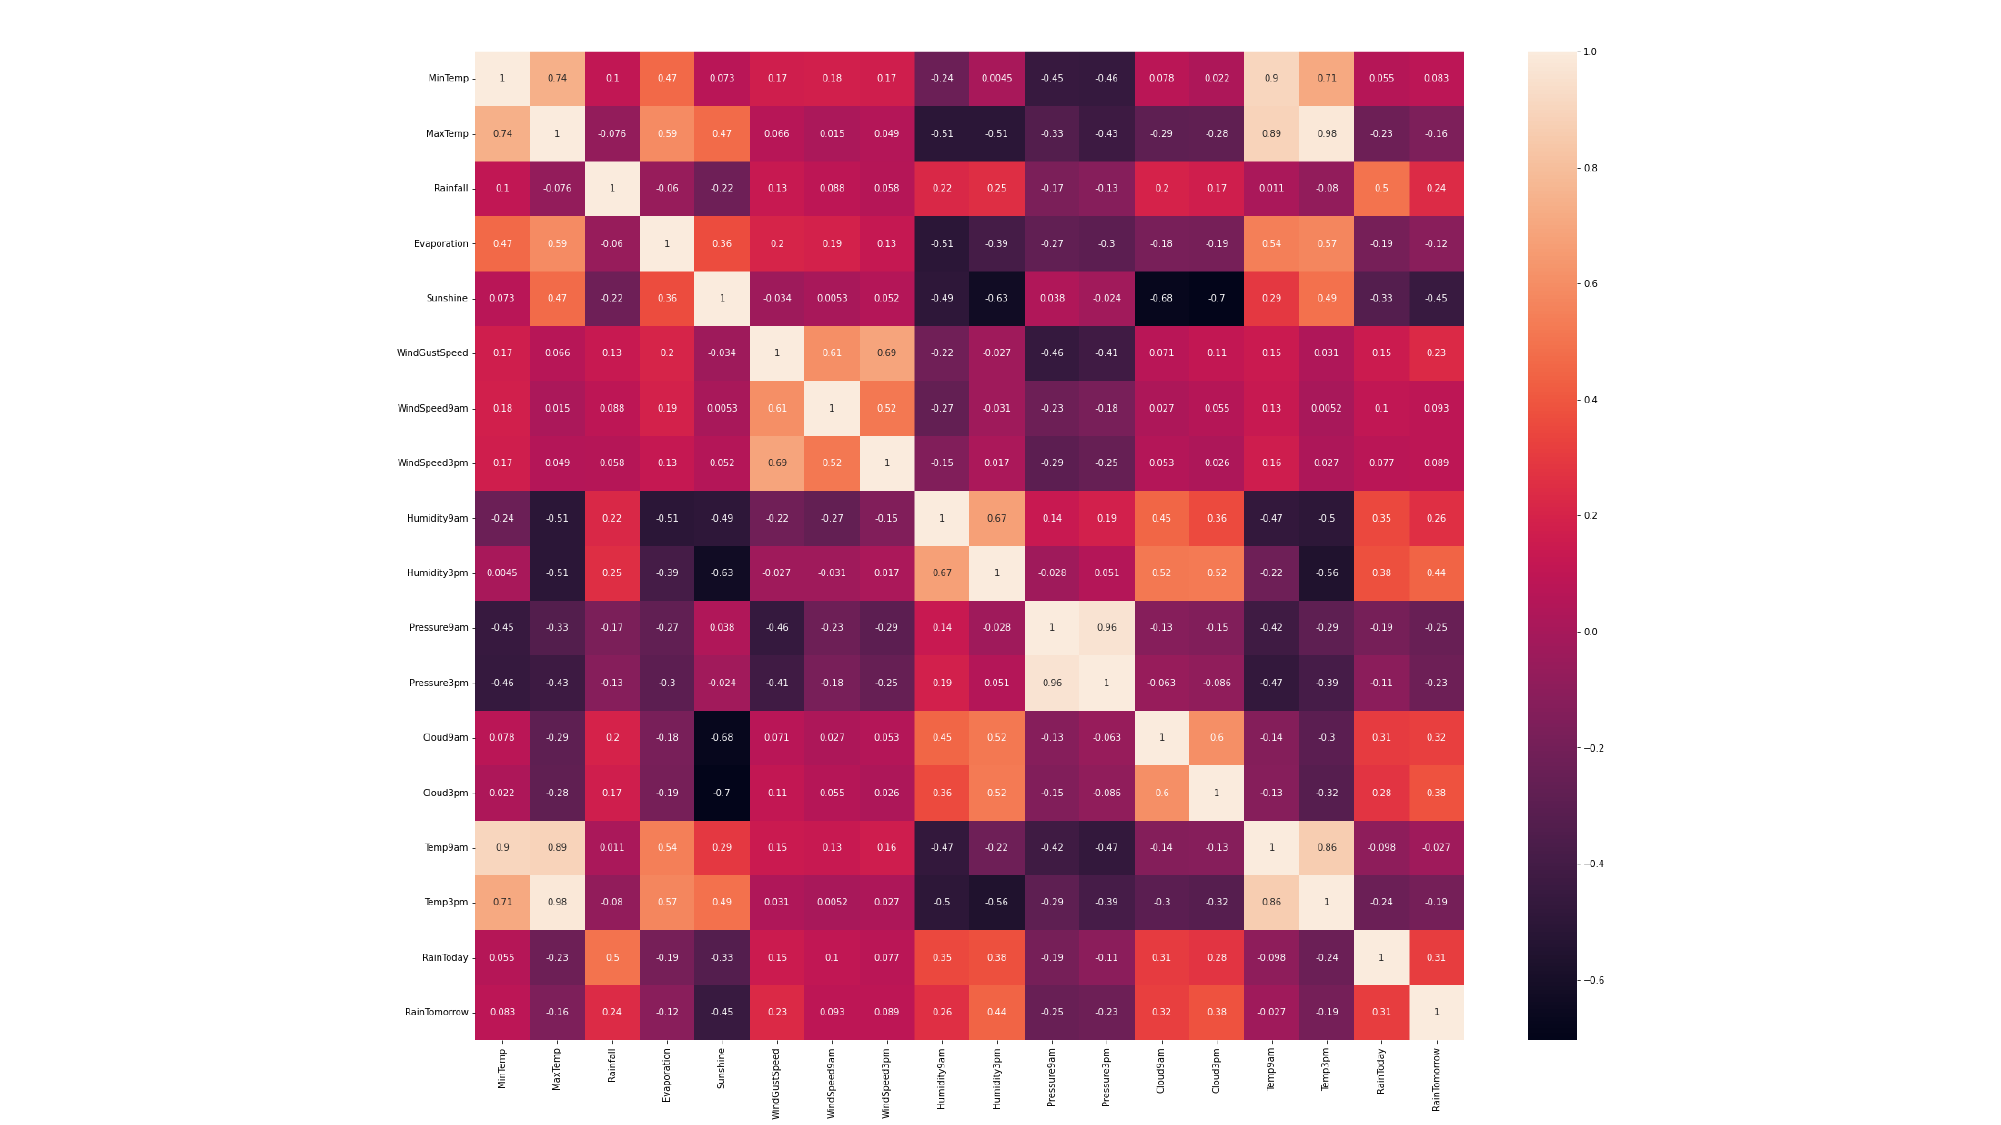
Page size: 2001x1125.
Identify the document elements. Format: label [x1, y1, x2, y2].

list [389, 41, 1611, 1125]
